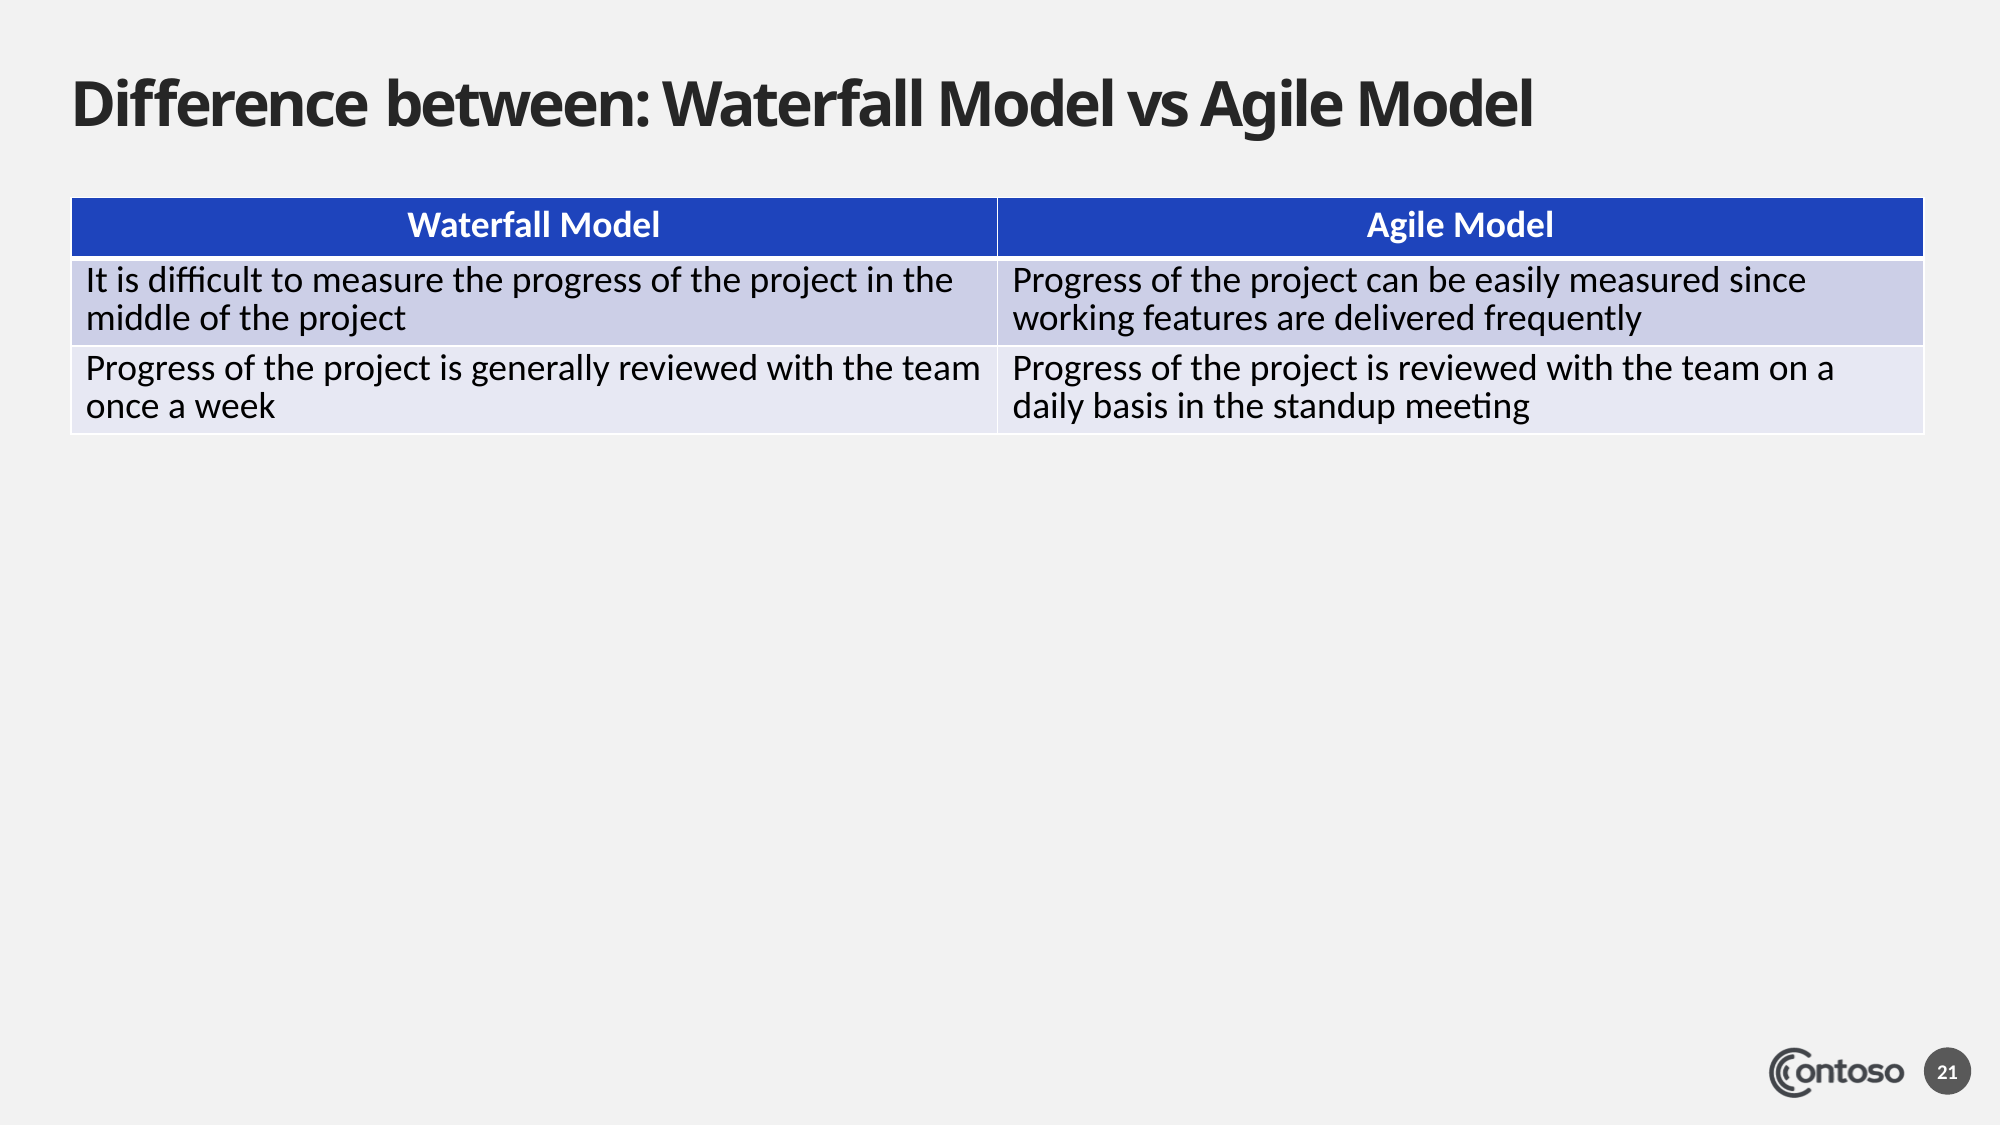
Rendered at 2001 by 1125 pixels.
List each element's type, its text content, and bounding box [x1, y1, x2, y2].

table_cell It is difficult to measure the progress of the project in the middle of the project [72, 261, 997, 345]
title Difference between: Waterfall Model vs Agile Model [70, 70, 1930, 142]
slide_number 21 [1923, 1047, 1972, 1095]
table_cell Progress of the project can be easily measured since working features are delivered frequently [998, 261, 1923, 345]
table_header Waterfall Model [72, 198, 997, 256]
table_header Agile Model [998, 198, 1923, 256]
table_cell Progress of the project is generally reviewed with the team once a week [72, 347, 997, 433]
table_cell Progress of the project is reviewed with the team on a daily basis in the standup meeting [998, 347, 1923, 433]
